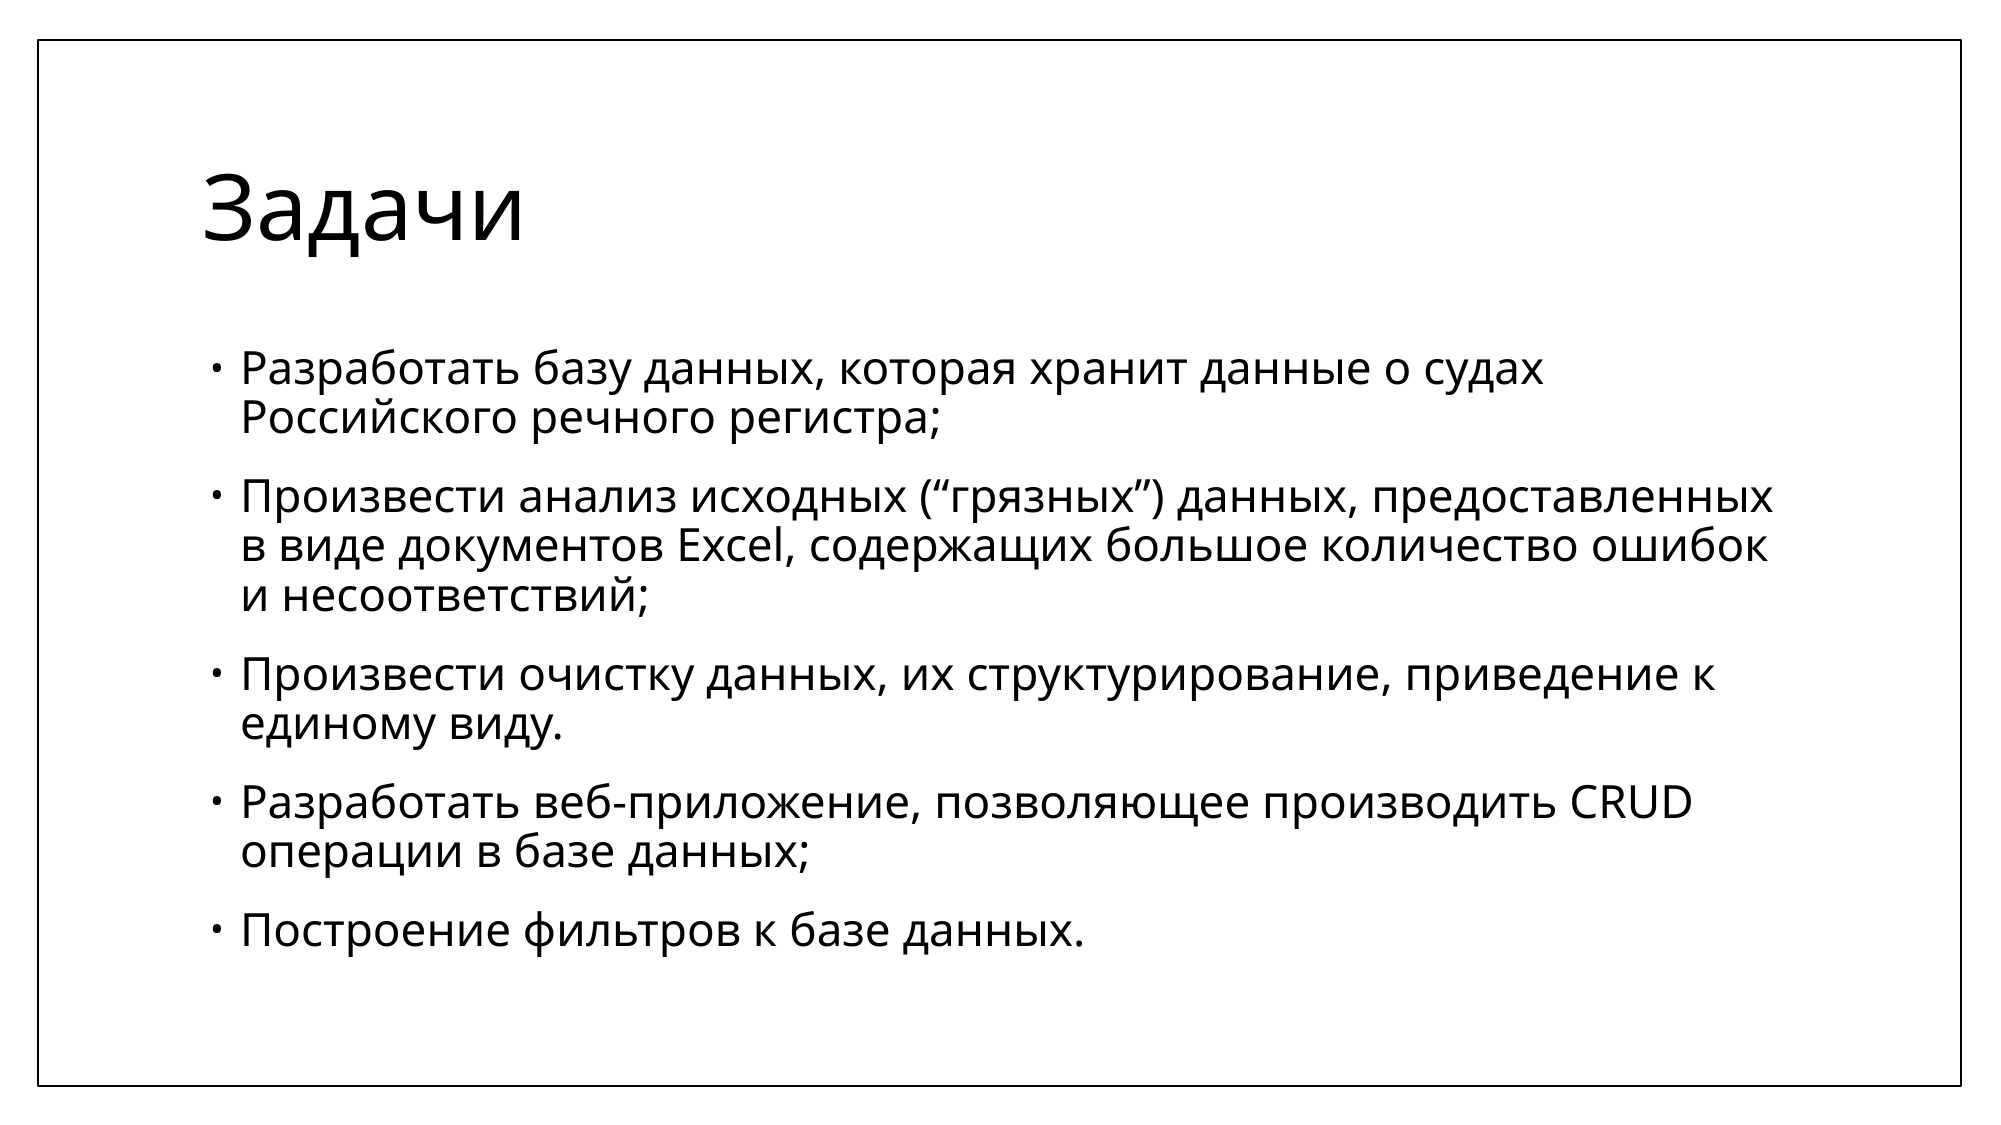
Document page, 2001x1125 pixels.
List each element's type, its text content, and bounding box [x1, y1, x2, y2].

list Разработать базу данных, которая хранит данные о судах Российского речного регистра; Произвести анализ исходных (“грязных”) данных, предоставленных в виде документов Excel, содержащих большое количество ошибок и несоответствий; Произвести очистку данных, их структурирование, приведение к единому виду. Разработать веб-приложение, позволяющее производить CRUD операции в базе данных; Построение фильтров к базе данных. [187, 337, 1808, 1000]
title Задачи [187, 99, 1808, 323]
